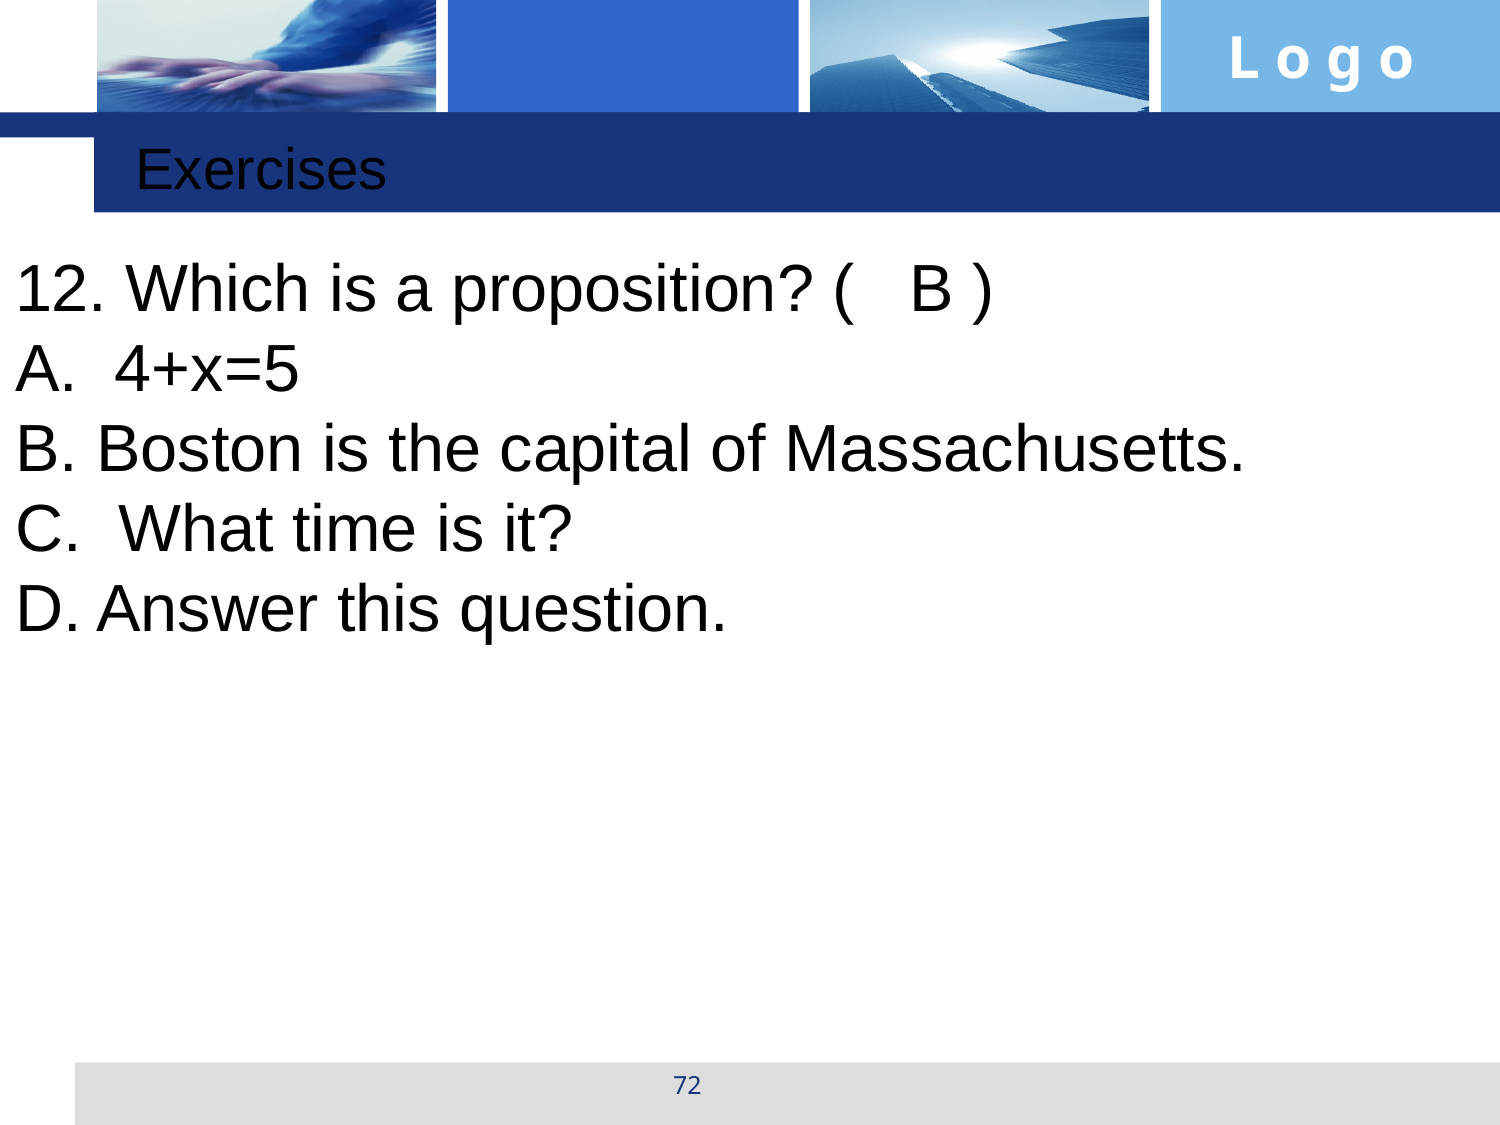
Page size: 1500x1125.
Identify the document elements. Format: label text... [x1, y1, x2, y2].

list 12. Which is a proposition? ( B ) A. 4+x=5 B. Boston is the capital of Massachusetts. C. What time is it? D. Answer this question. [0, 237, 1500, 1013]
picture [97, 0, 437, 112]
text_box 72 [512, 1062, 863, 1116]
title Exercises [120, 120, 1400, 213]
picture [810, 0, 1150, 112]
